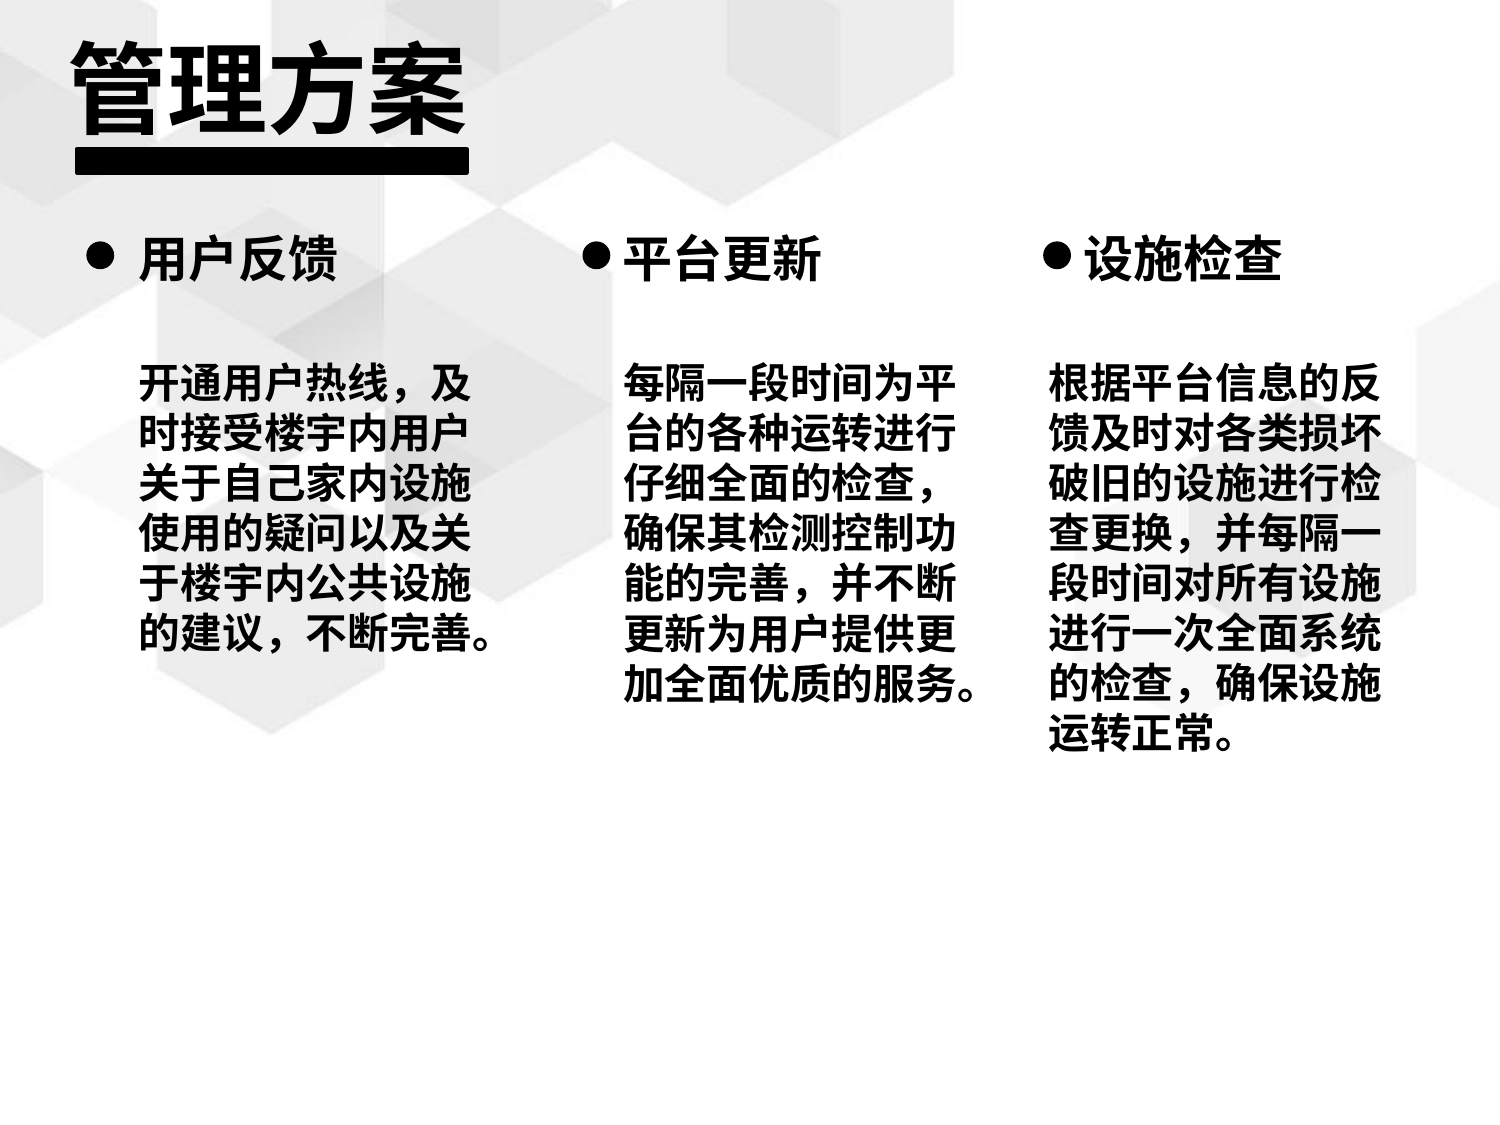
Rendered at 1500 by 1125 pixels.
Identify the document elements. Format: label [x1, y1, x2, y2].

picture [0, 0, 1500, 847]
